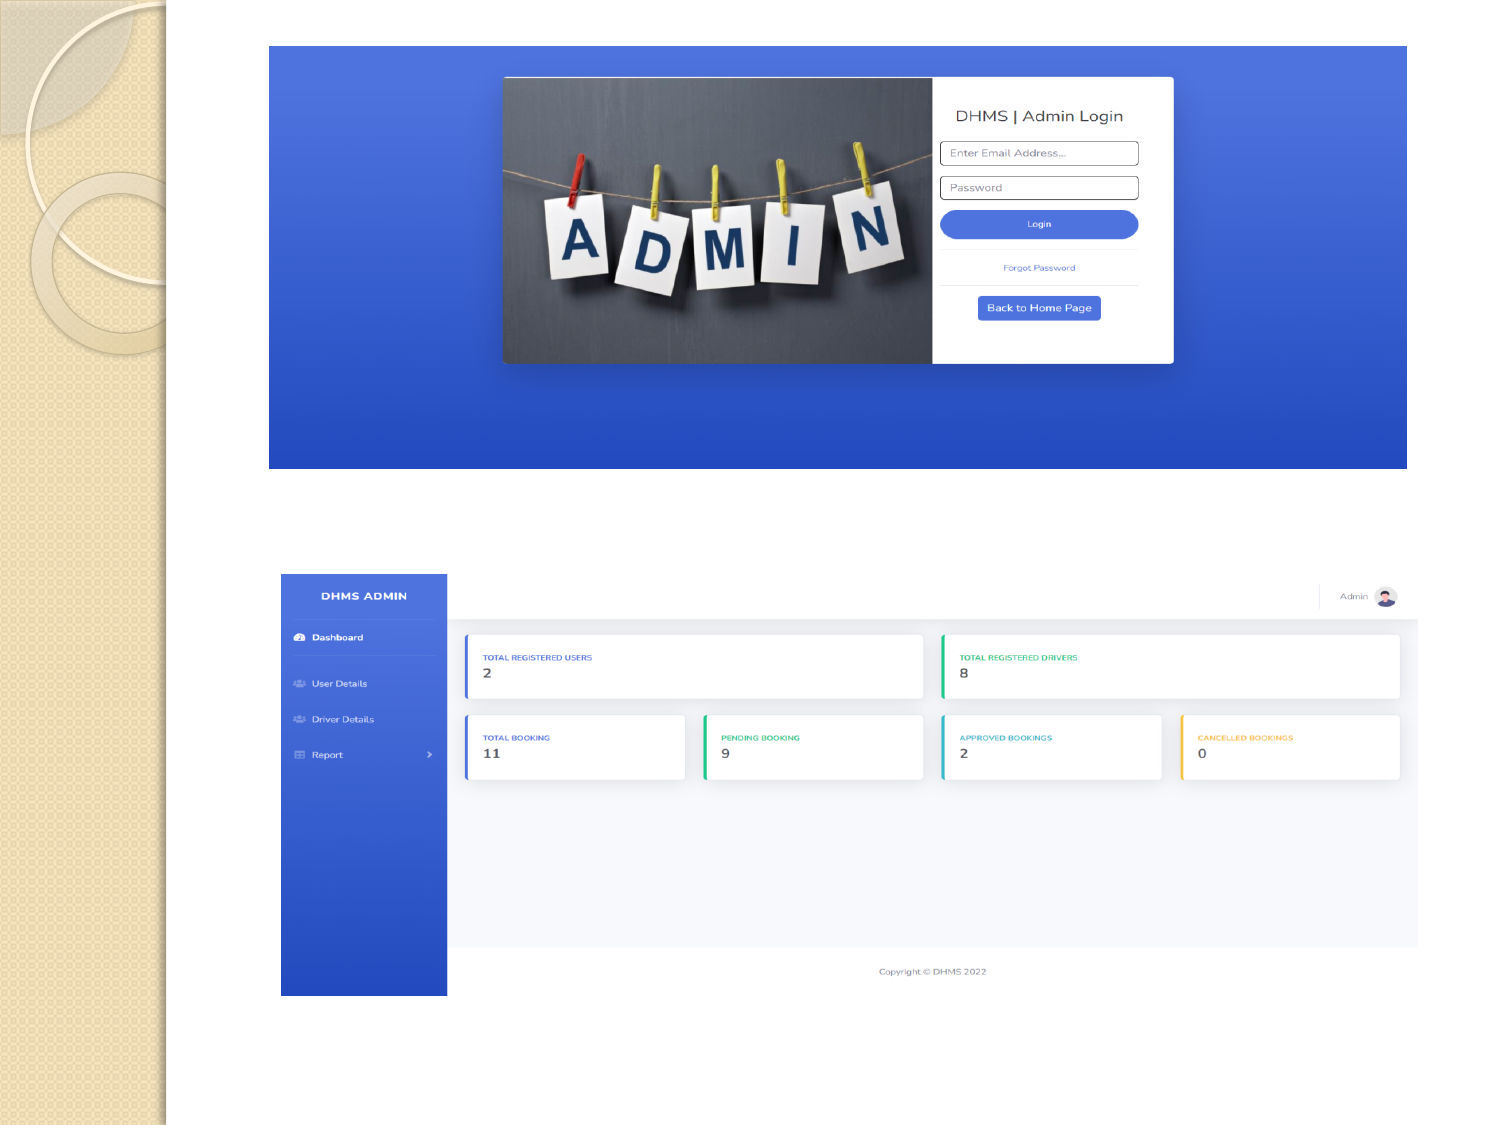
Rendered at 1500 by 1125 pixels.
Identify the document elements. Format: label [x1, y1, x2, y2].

picture [280, 573, 1419, 996]
list [269, 46, 1407, 469]
